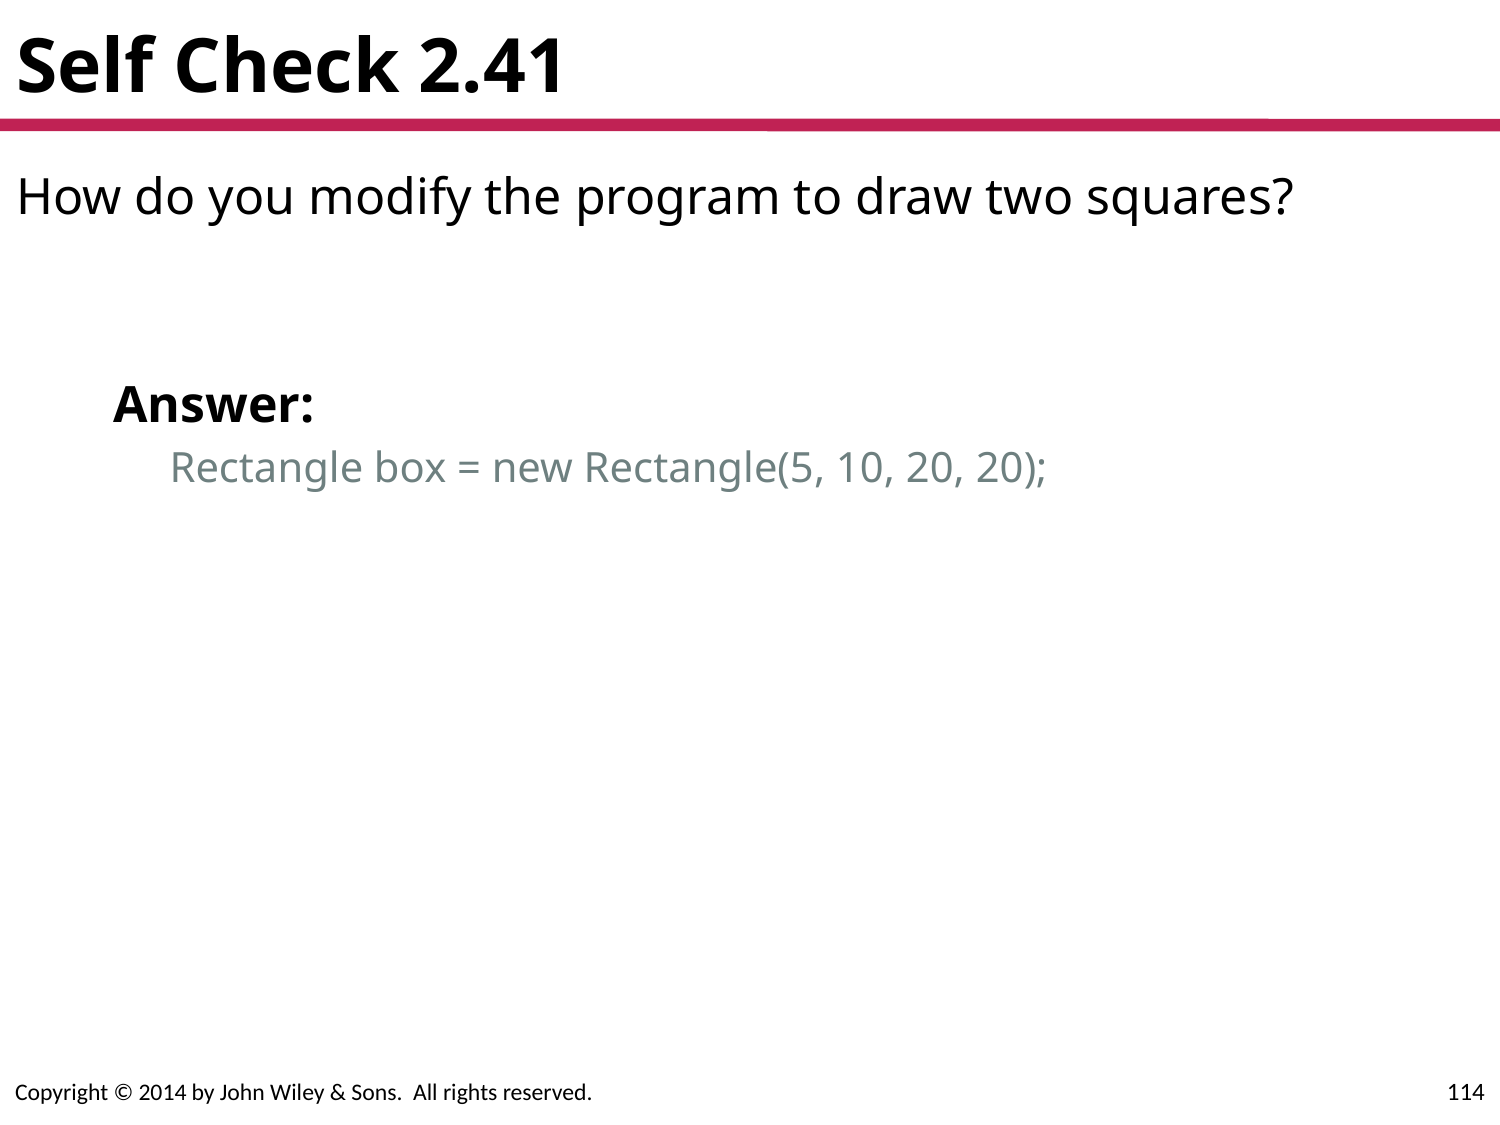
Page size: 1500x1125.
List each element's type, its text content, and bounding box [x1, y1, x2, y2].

list Answer: Rectangle box = new Rectangle(5, 10, 20, 20); [98, 365, 1500, 829]
list How do you modify the program to draw two squares? [1, 157, 1425, 302]
title Self Check 2.41 [1, 0, 1500, 125]
